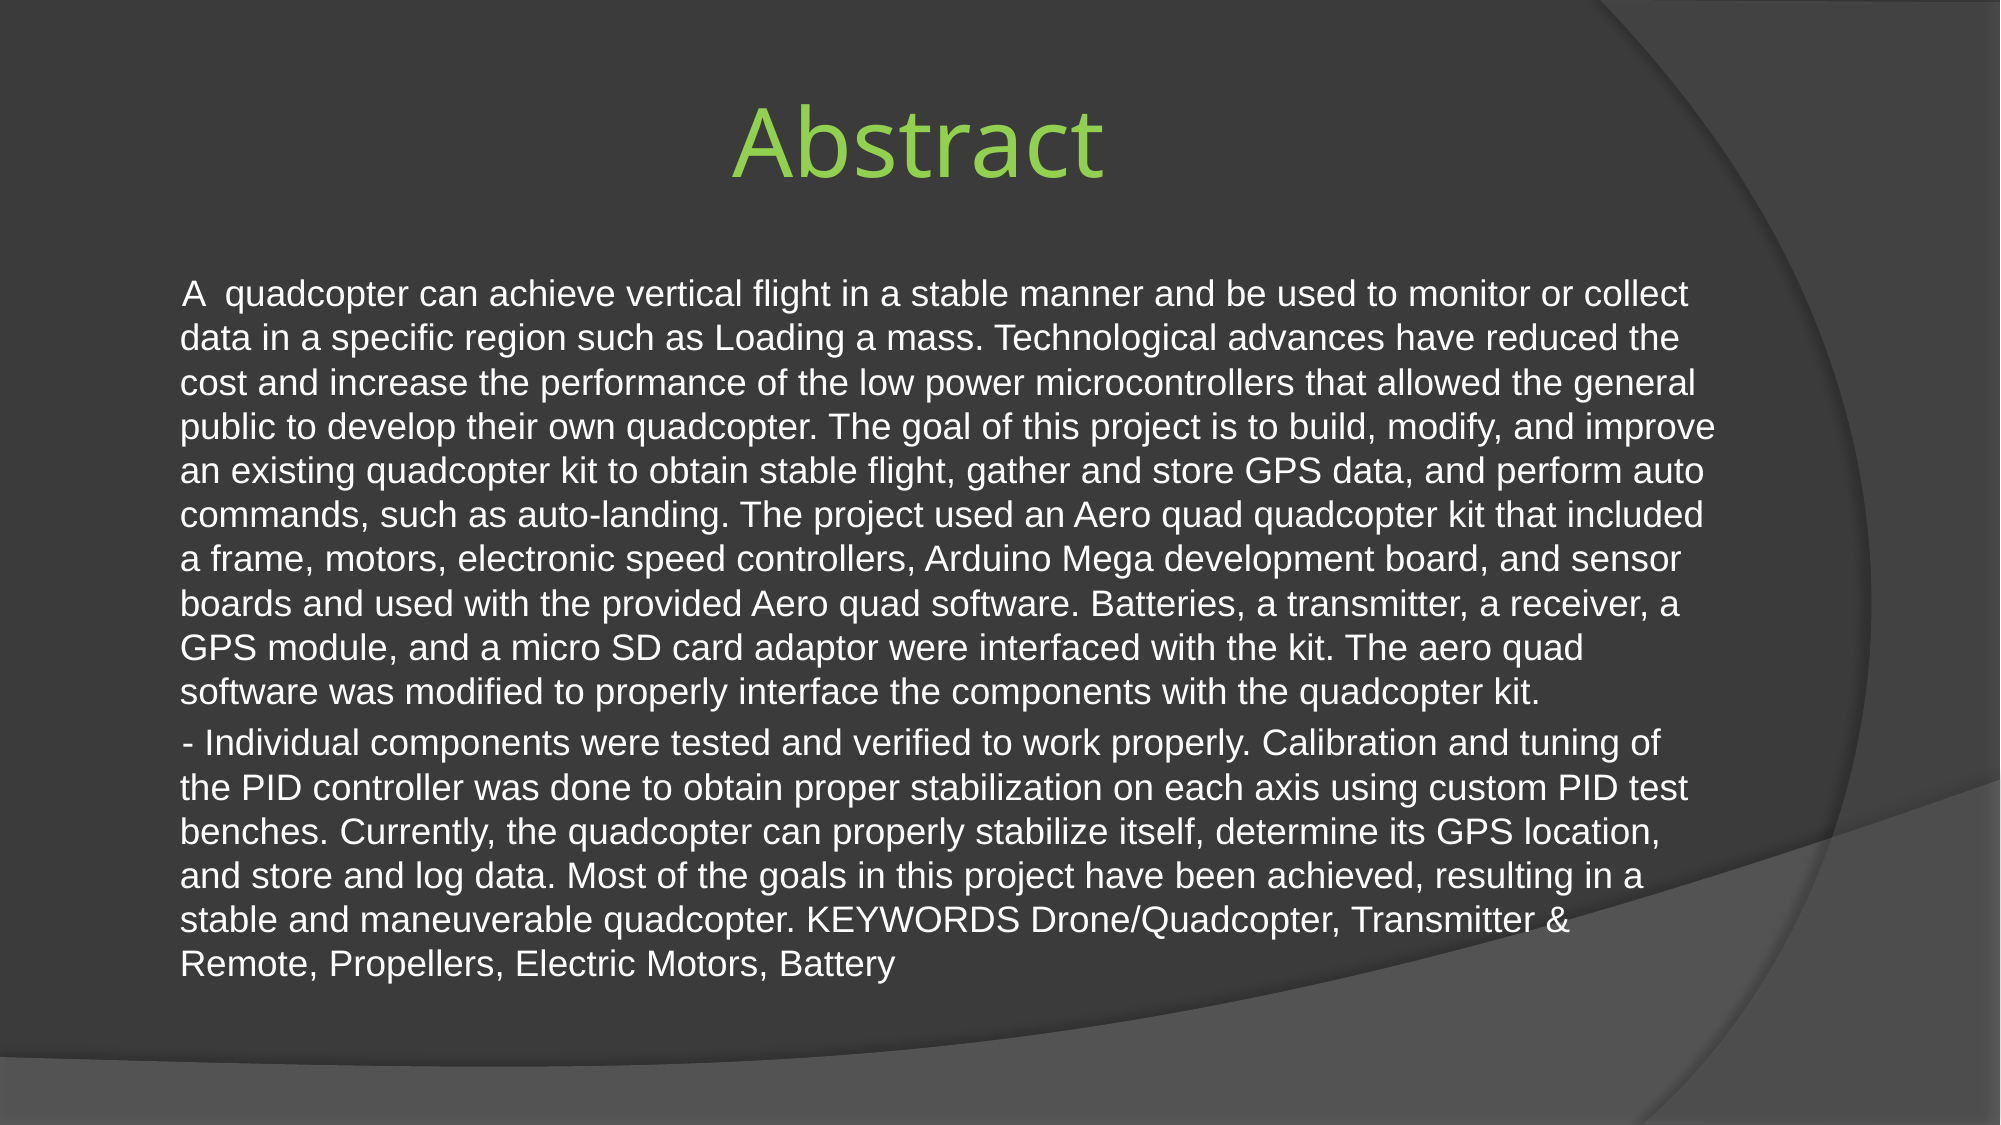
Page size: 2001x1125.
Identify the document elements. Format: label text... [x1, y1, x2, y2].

list A quadcopter can achieve vertical flight in a stable manner and be used to monitor or collect data in a specific region such as Loading a mass. Technological advances have reduced the cost and increase the performance of the low power microcontrollers that allowed the general public to develop their own quadcopter. The goal of this project is to build, modify, and improve an existing quadcopter kit to obtain stable flight, gather and store GPS data, and perform auto commands, such as auto-landing. The project used an Aero quad quadcopter kit that included a frame, motors, electronic speed controllers, Arduino Mega development board, and sensor boards and used with the provided Aero quad software. Batteries, a transmitter, a receiver, a GPS module, and a micro SD card adaptor were interfaced with the kit. The aero quad software was modified to properly interface the components with the quadcopter kit. - Individual components were tested and verified to work properly. Calibration and tuning of the PID controller was done to obtain proper stabilization on each axis using custom PID test benches. Currently, the quadcopter can properly stabilize itself, determine its GPS location, and store and log data. Most of the goals in this project have been achieved, resulting in a stable and maneuverable quadcopter. KEYWORDS Drone/Quadcopter, Transmitter & Remote, Propellers, Electric Motors, Battery [99, 262, 1734, 1005]
title Abstract [99, 45, 1734, 233]
